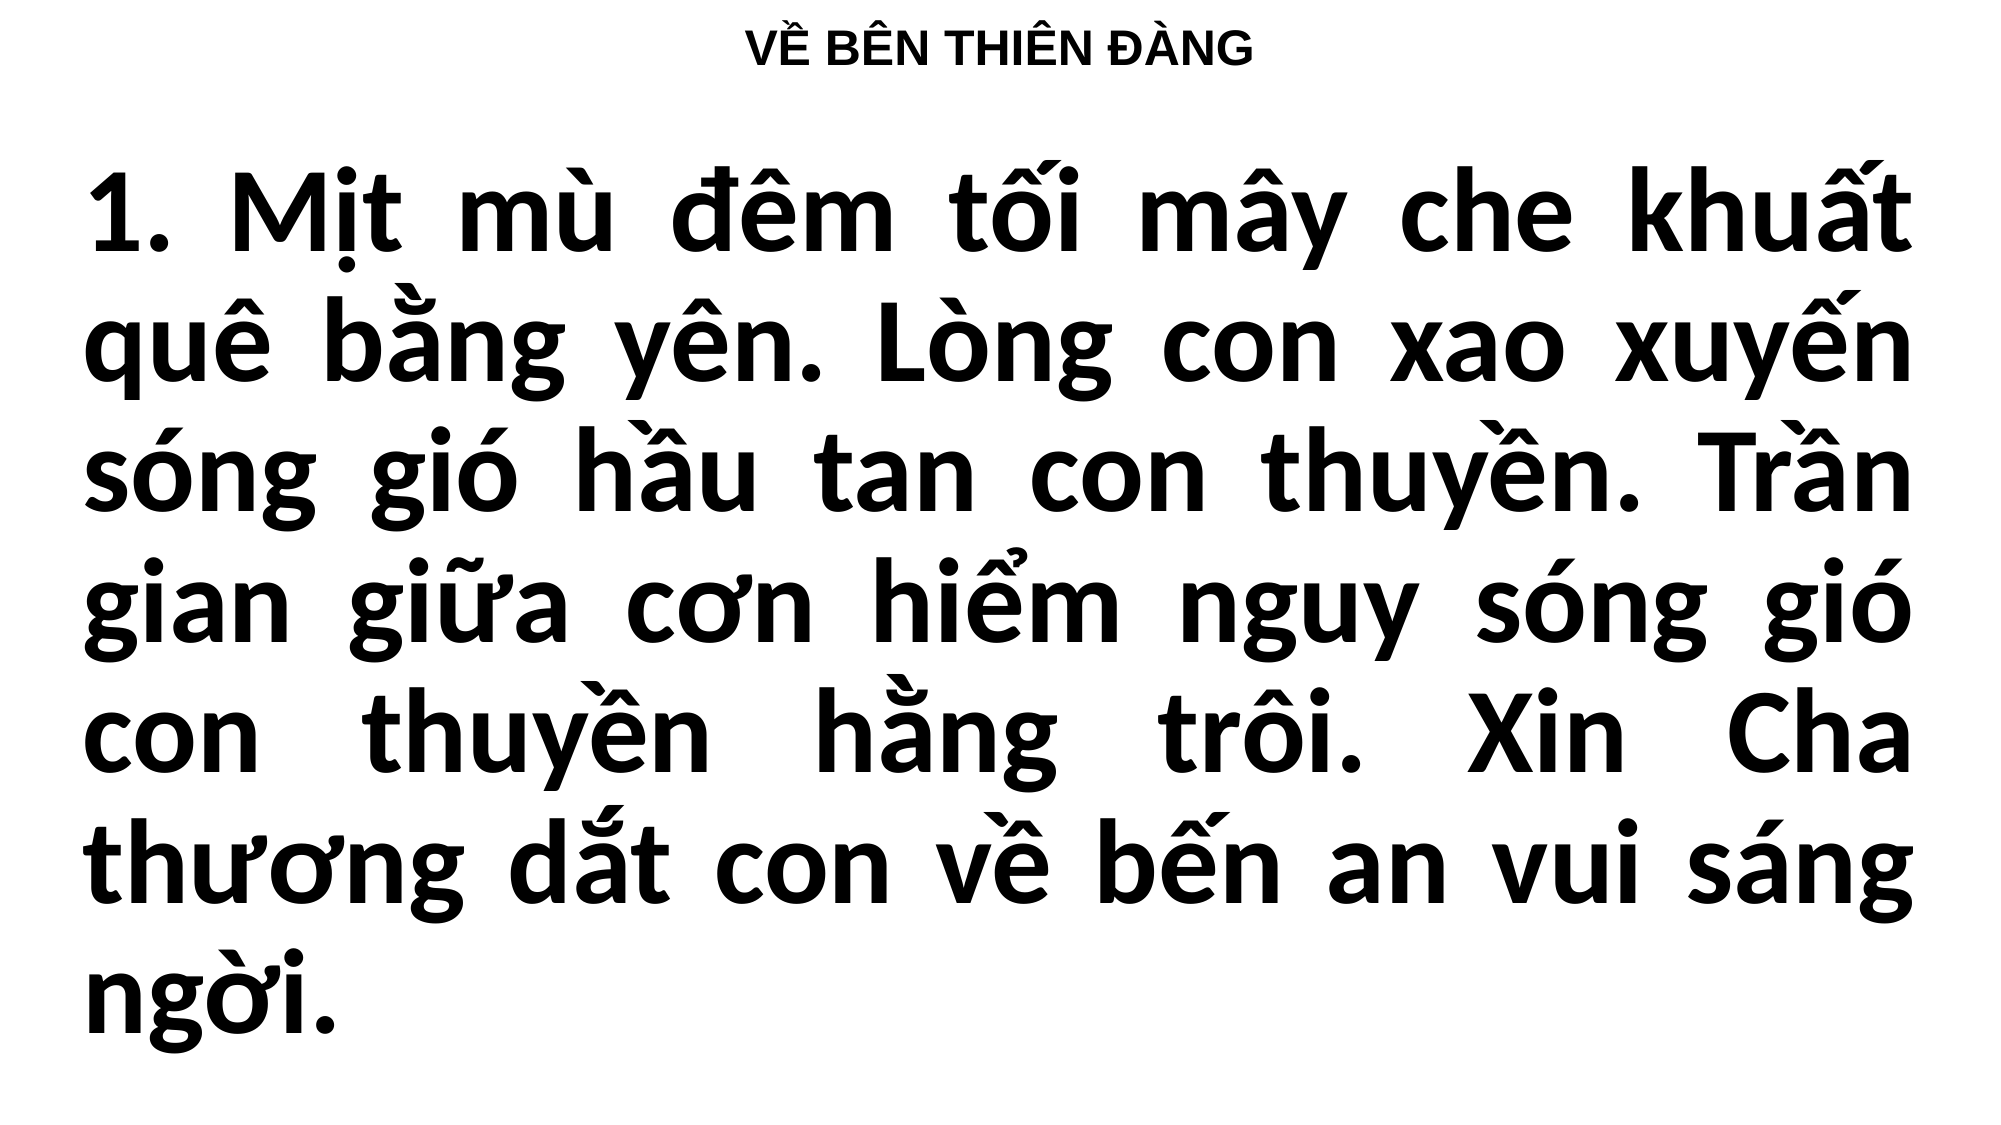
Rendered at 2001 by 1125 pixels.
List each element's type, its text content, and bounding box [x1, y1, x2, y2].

text_box VỀ BÊN THIÊN ĐÀNG [729, 7, 1270, 83]
list 1. Mịt mù đêm tối mây che khuất quê bằng yên. Lòng con xao xuyến sóng gió hầu tan con thuyền. Trần gian giữa cơn hiểm nguy sóng gió con thuyền hằng trôi. Xin Cha thương dắt con về bến an vui sáng ngời. [67, 139, 1932, 853]
